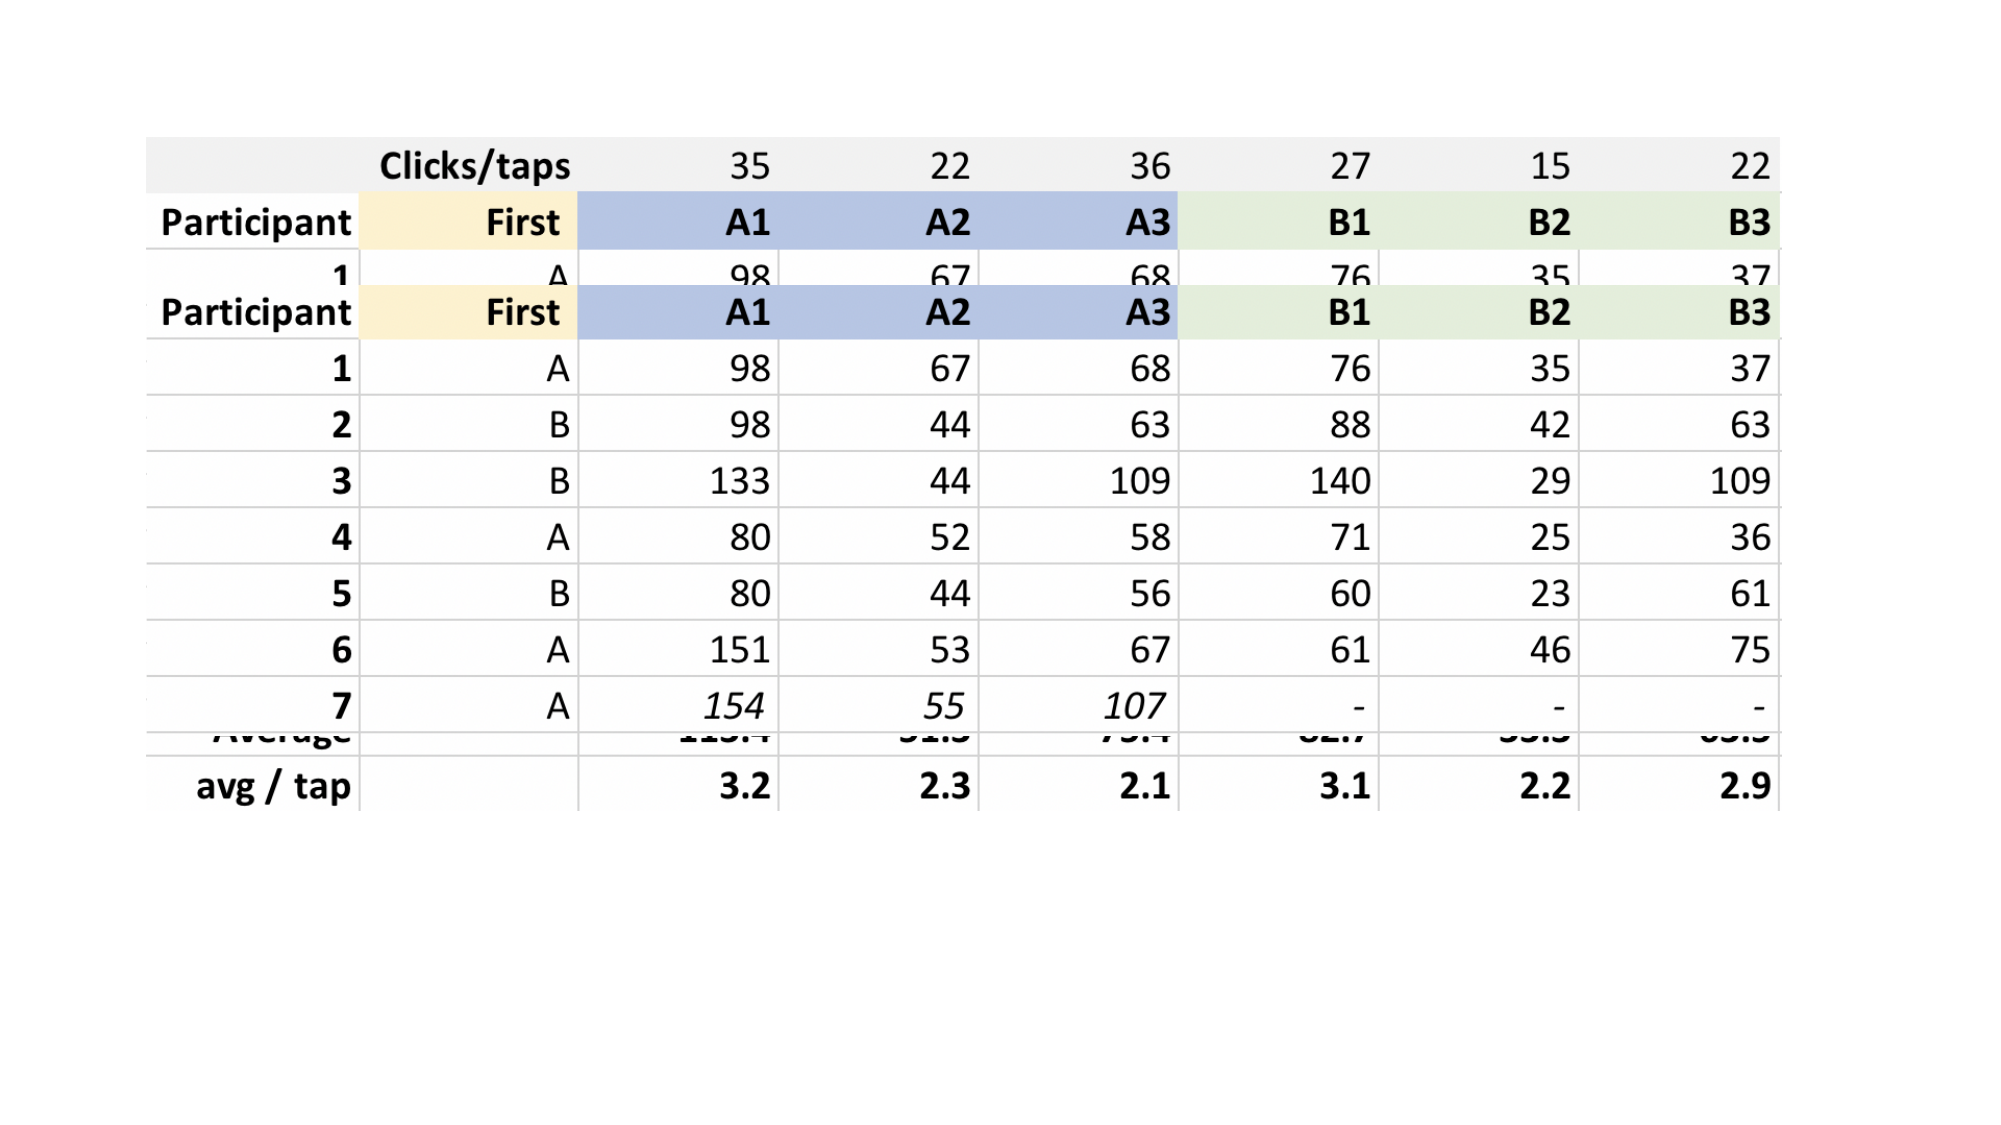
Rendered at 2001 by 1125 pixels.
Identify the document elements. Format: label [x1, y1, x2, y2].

picture [146, 137, 1782, 811]
